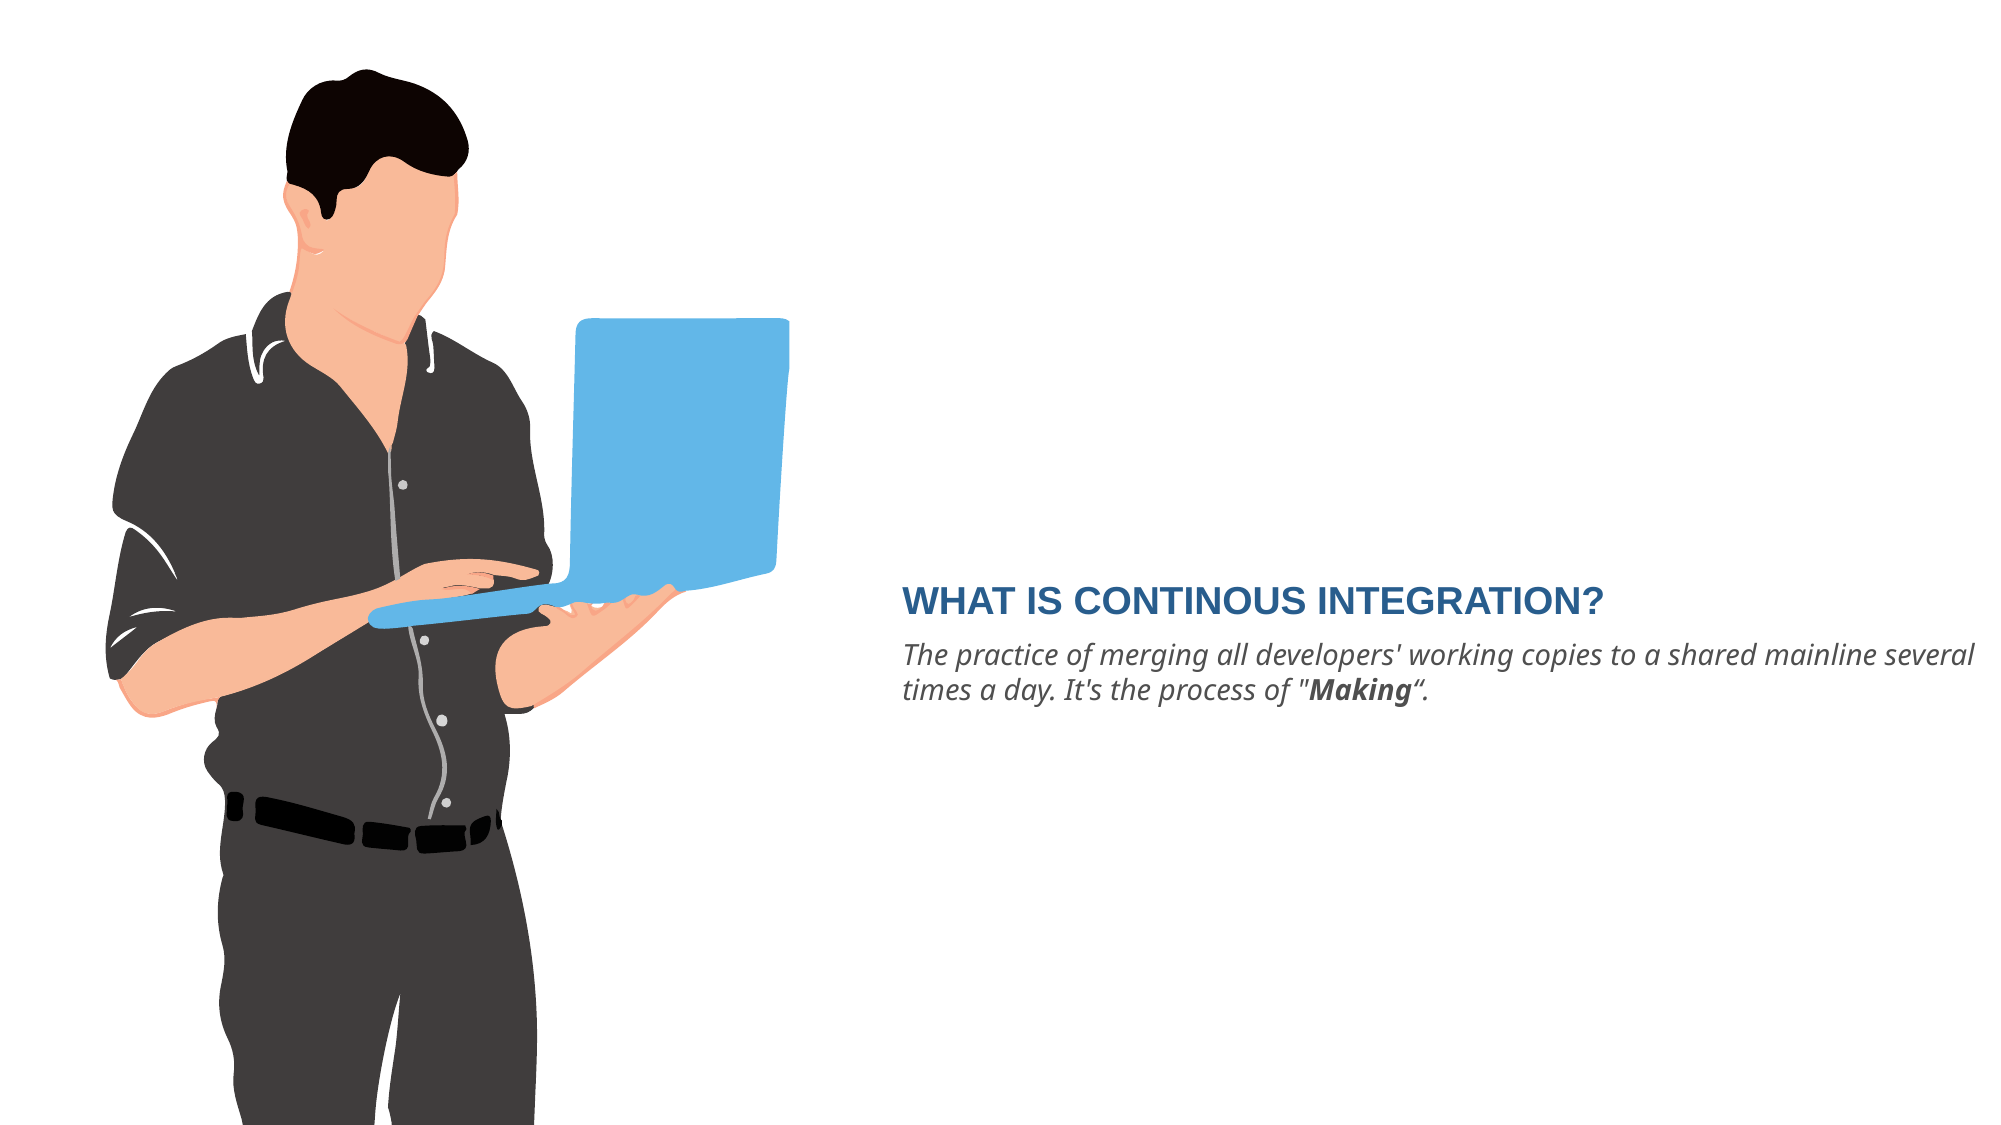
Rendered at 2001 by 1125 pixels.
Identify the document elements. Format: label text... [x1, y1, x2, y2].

text_box WHAT IS CONTINOUS INTEGRATION? [887, 568, 2000, 630]
text_box The practice of merging all developers' working copies to a shared mainline several times a day. It's the process of "Making“. [887, 630, 2000, 714]
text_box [94, 58, 798, 1125]
